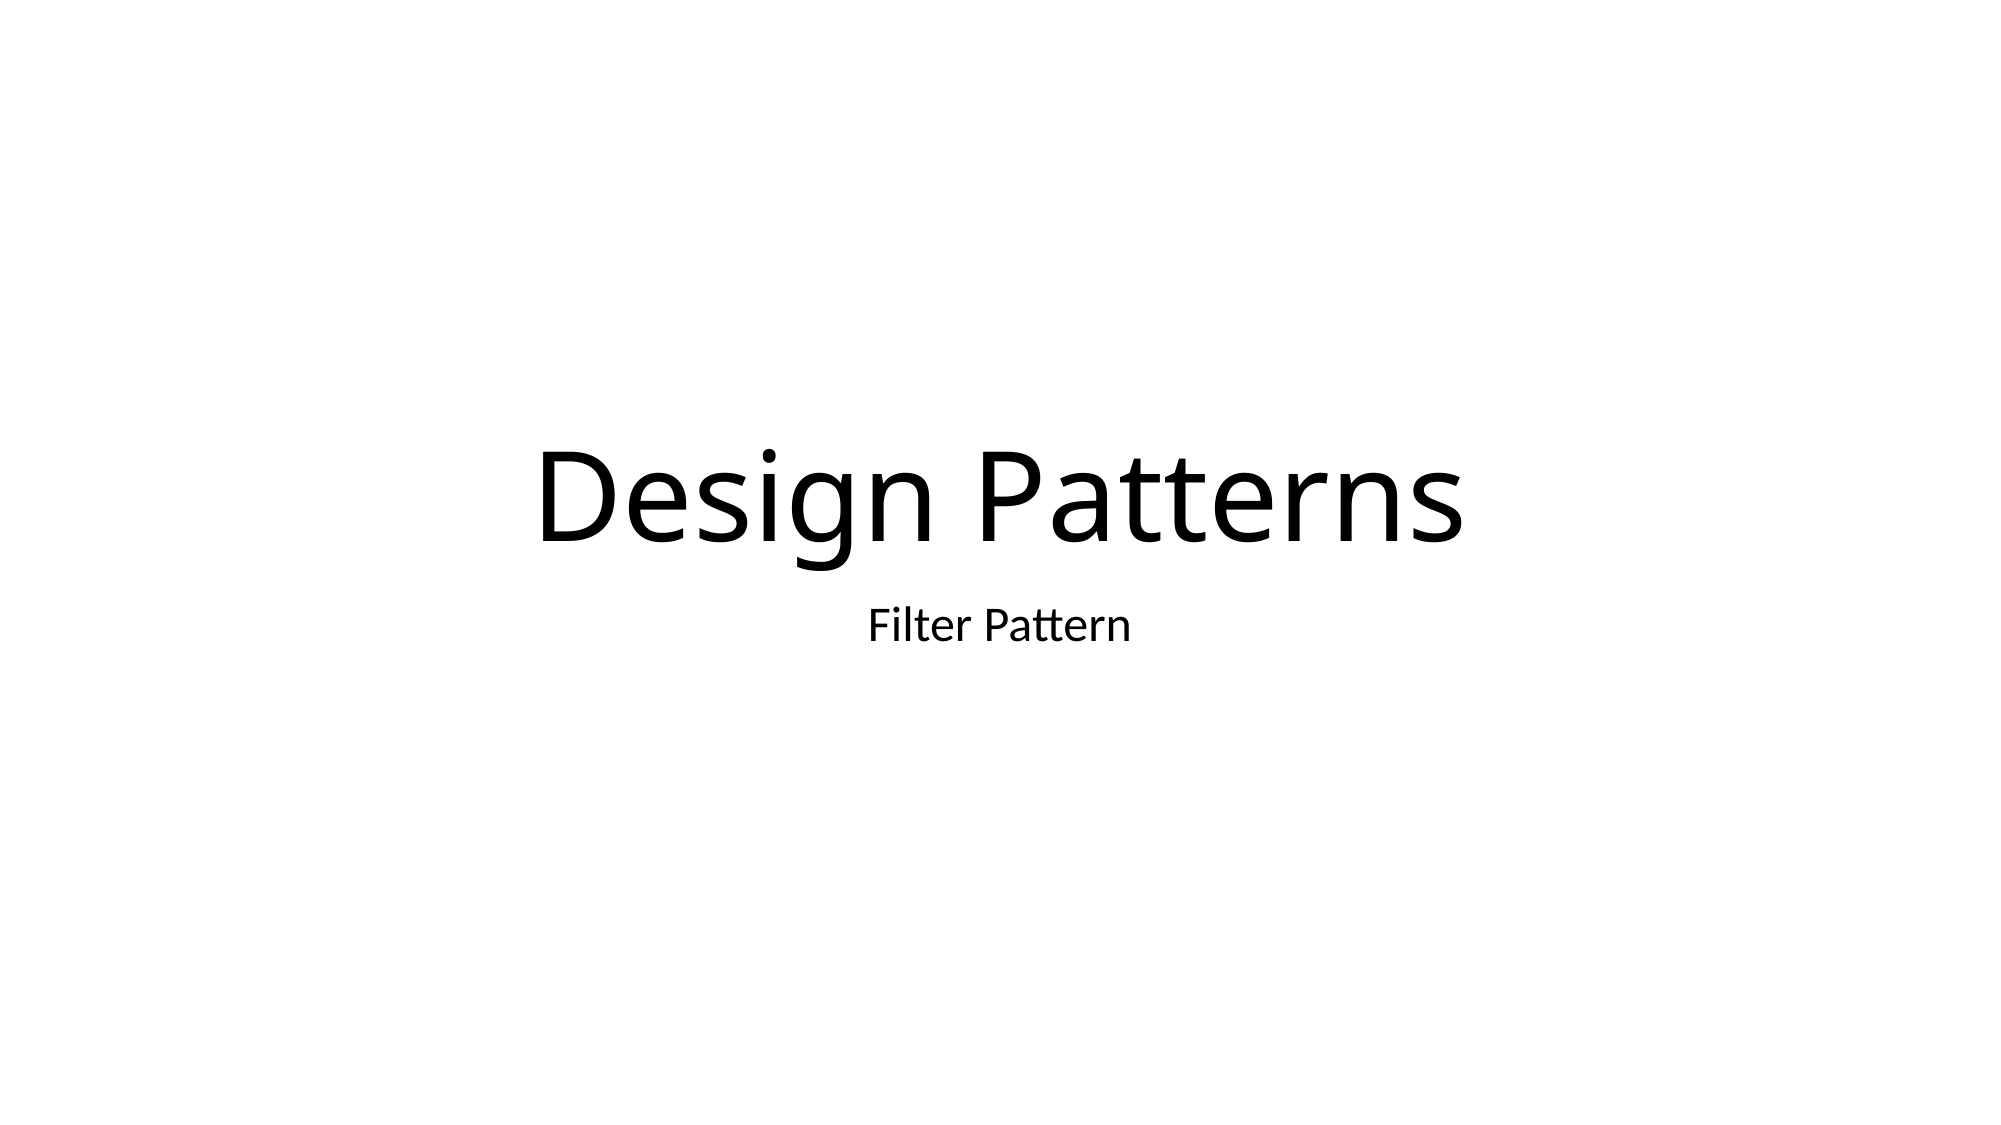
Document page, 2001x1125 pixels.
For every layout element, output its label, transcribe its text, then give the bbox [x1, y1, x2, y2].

title Design Patterns [249, 184, 1750, 576]
subtitle Filter Pattern [249, 590, 1750, 863]
